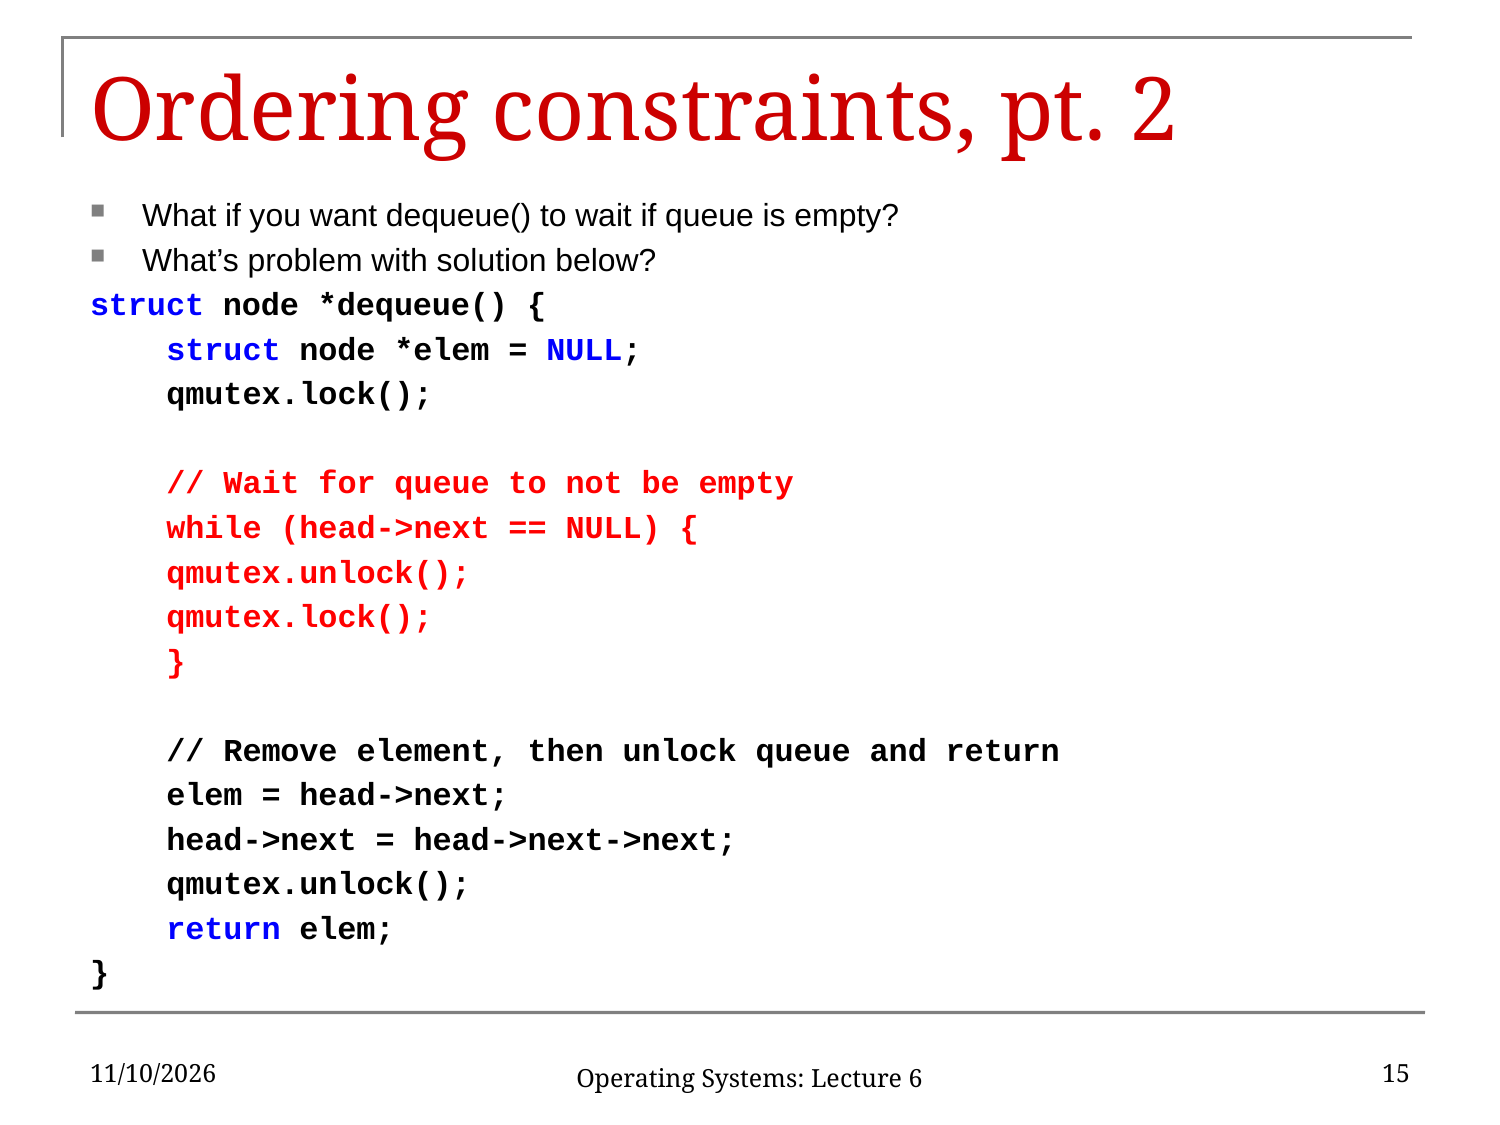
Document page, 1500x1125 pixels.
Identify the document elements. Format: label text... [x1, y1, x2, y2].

list What if you want dequeue() to wait if queue is empty? What’s problem with solution below? struct node *dequeue() { struct node *elem = NULL; qmutex.lock(); // Wait for queue to not be empty while (head->next == NULL) { qmutex.unlock(); qmutex.lock(); } // Remove element, then unlock queue and return elem = head->next; head->next = head->next->next; qmutex.unlock(); return elem; } [75, 187, 1425, 1006]
footer Operating Systems: Lecture 6 [512, 1024, 988, 1101]
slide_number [74, 1023, 426, 1100]
slide_number 15 [1074, 1023, 1426, 1100]
title Ordering constraints, pt. 2 [75, 45, 1425, 163]
